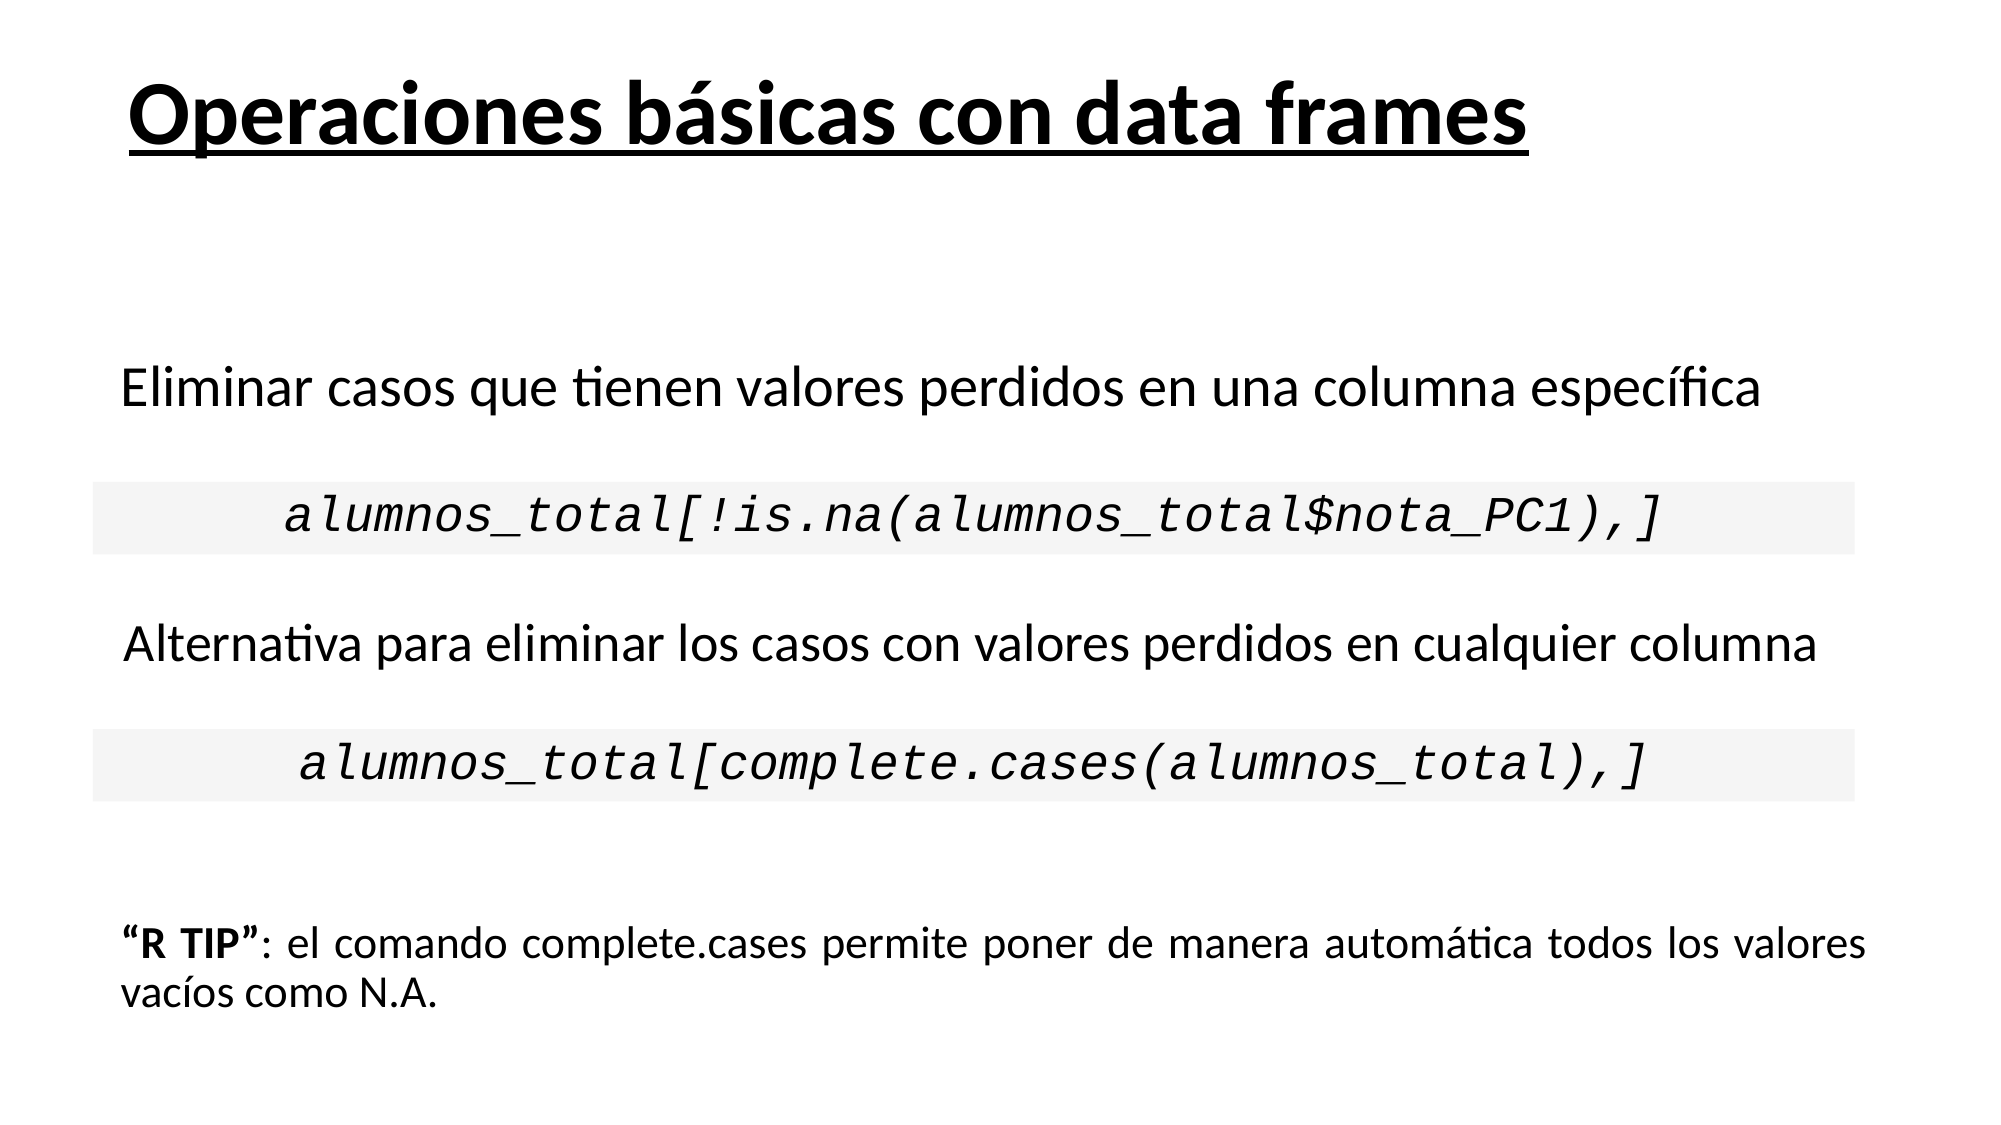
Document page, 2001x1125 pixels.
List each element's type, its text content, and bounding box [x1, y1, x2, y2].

text_box Alternativa para eliminar los casos con valores perdidos en cualquier columna [108, 607, 1887, 713]
text_box “R TIP”: el comando complete.cases permite poner de manera automática todos los valores vacíos como N.A. [105, 911, 1883, 1051]
list Eliminar casos que tienen valores perdidos en una columna específica [105, 348, 1883, 455]
text_box alumnos_total[!is.na(alumnos_total$nota_PC1),] [92, 481, 1855, 555]
text_box alumnos_total[complete.cases(alumnos_total),] [92, 729, 1855, 802]
title Operaciones básicas con data frames [113, 12, 1839, 218]
